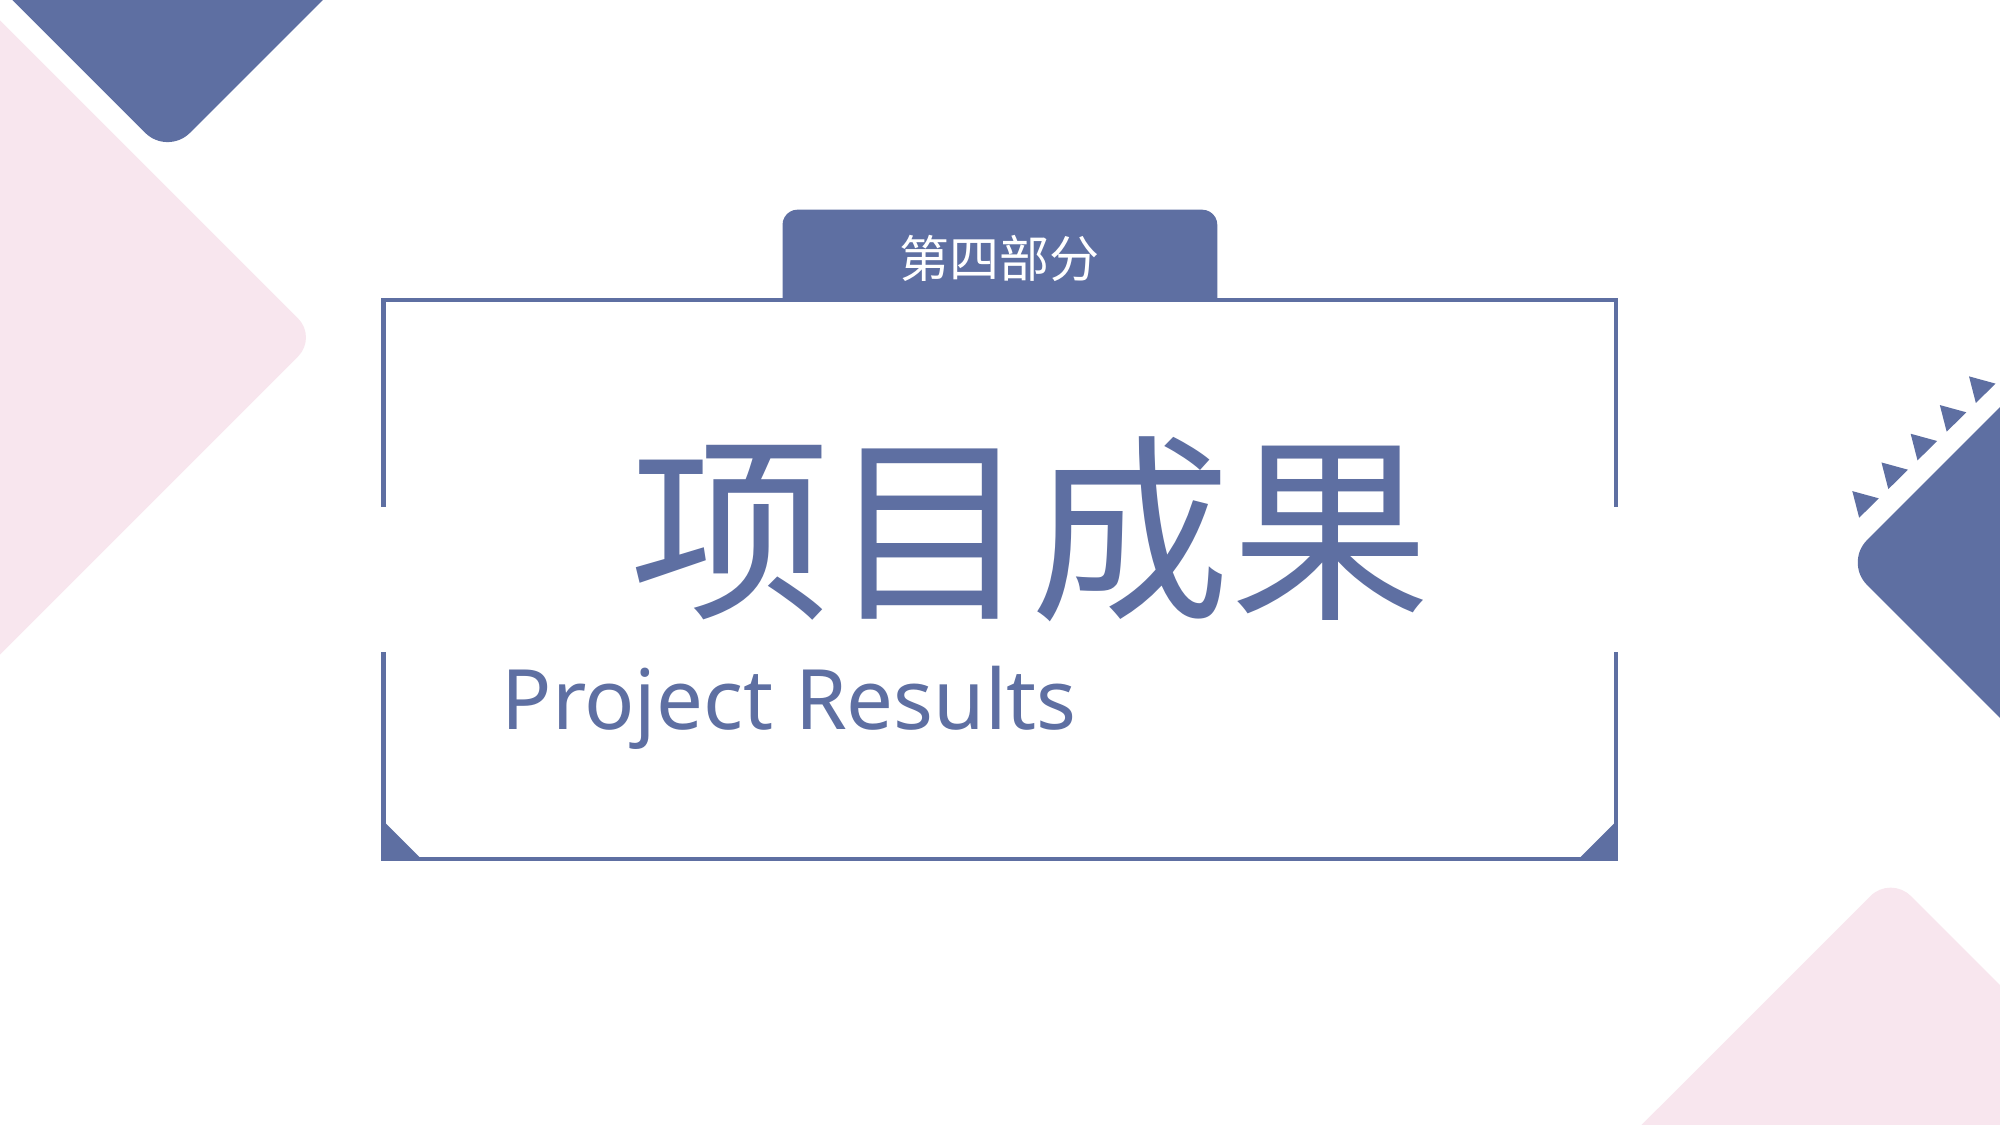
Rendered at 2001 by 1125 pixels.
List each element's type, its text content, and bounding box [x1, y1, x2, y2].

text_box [501, 403, 1506, 748]
text_box 第四部分 [780, 207, 1219, 302]
